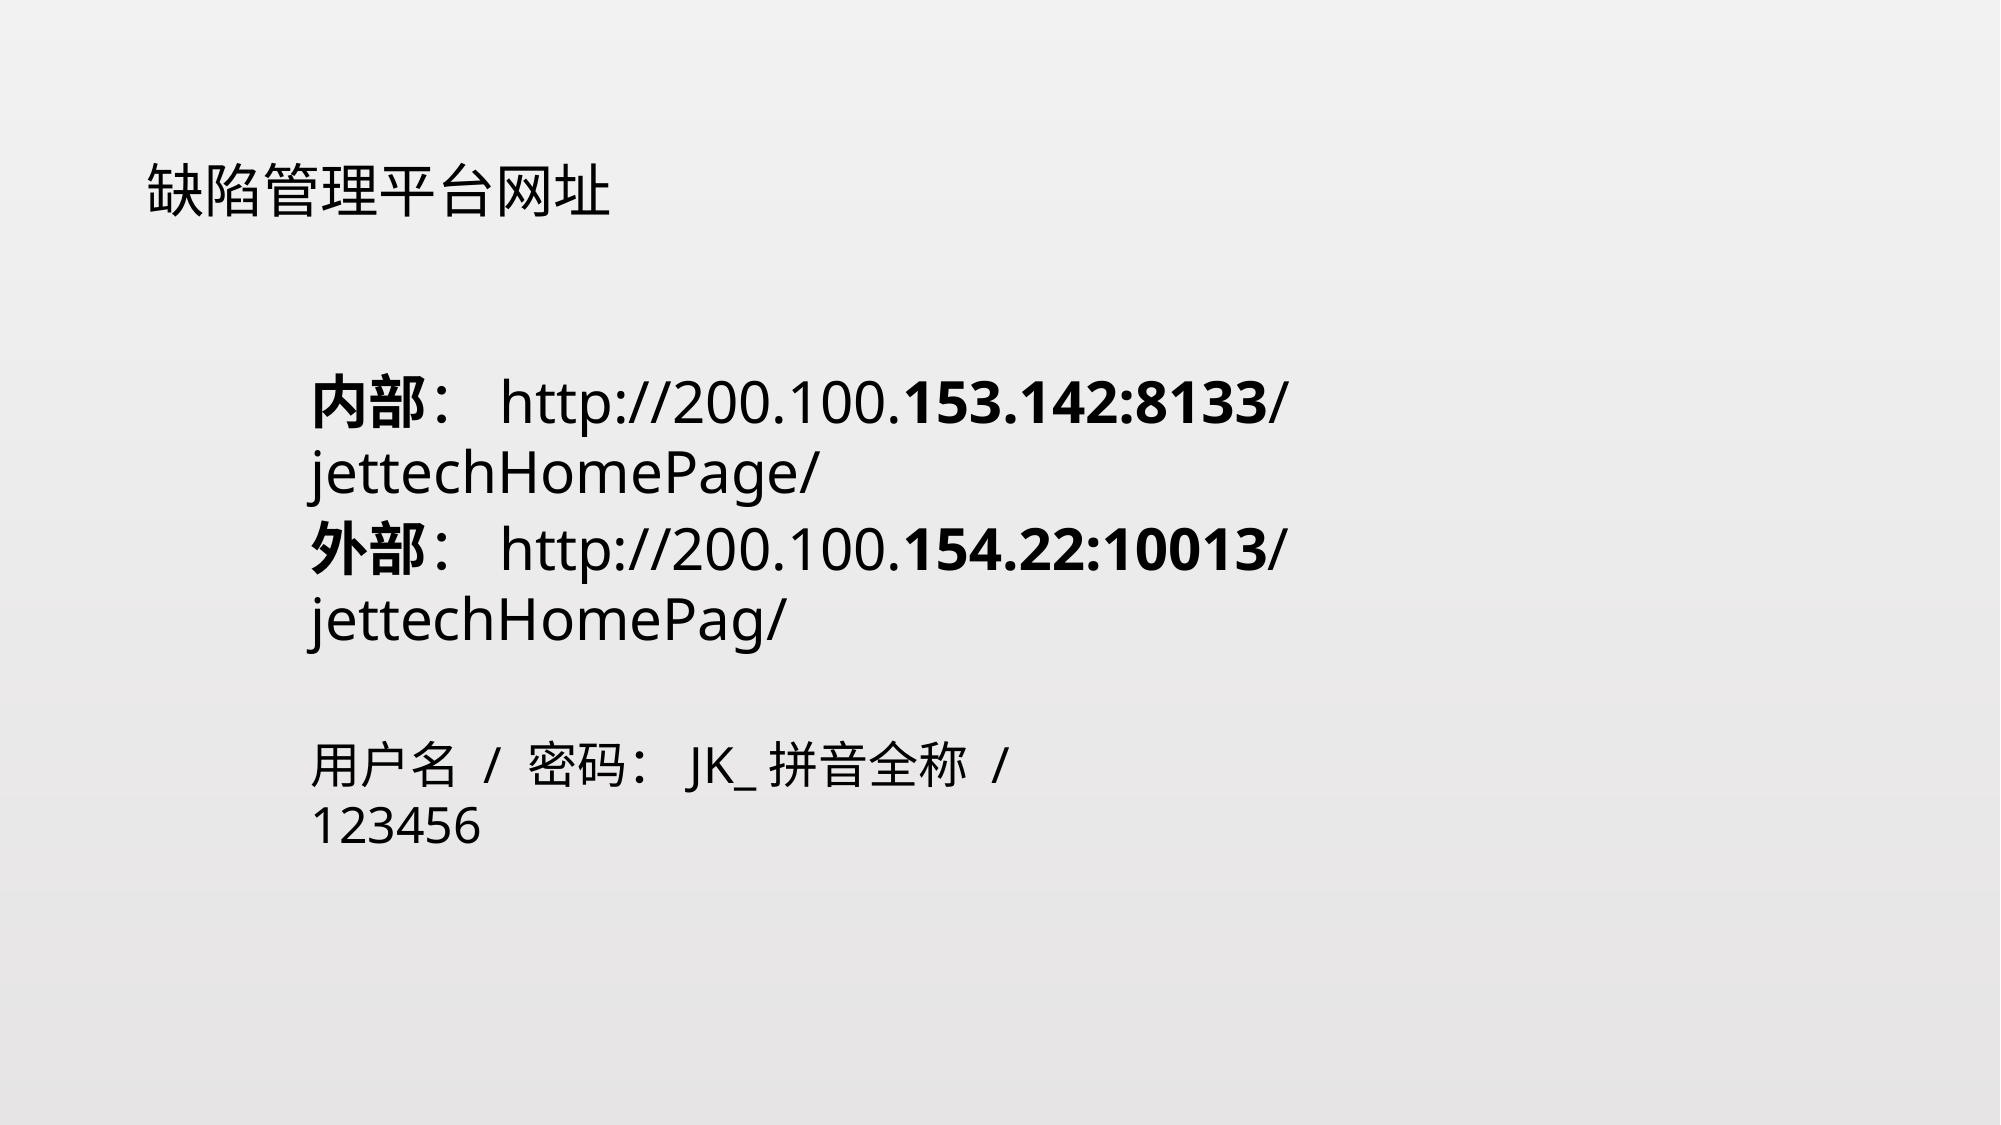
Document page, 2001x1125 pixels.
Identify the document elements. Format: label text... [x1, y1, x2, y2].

text_box 用户名 / 密码：JK_拼音全称 / 123456 [295, 726, 1176, 862]
text_box 内部：http://200.100.153.142:8133/jettechHomePage/ [295, 357, 1756, 513]
text_box 外部：http://200.100.154.22:10013/jettechHomePag/ [295, 505, 1706, 660]
text_box 缺陷管理平台网址 [131, 147, 1230, 232]
